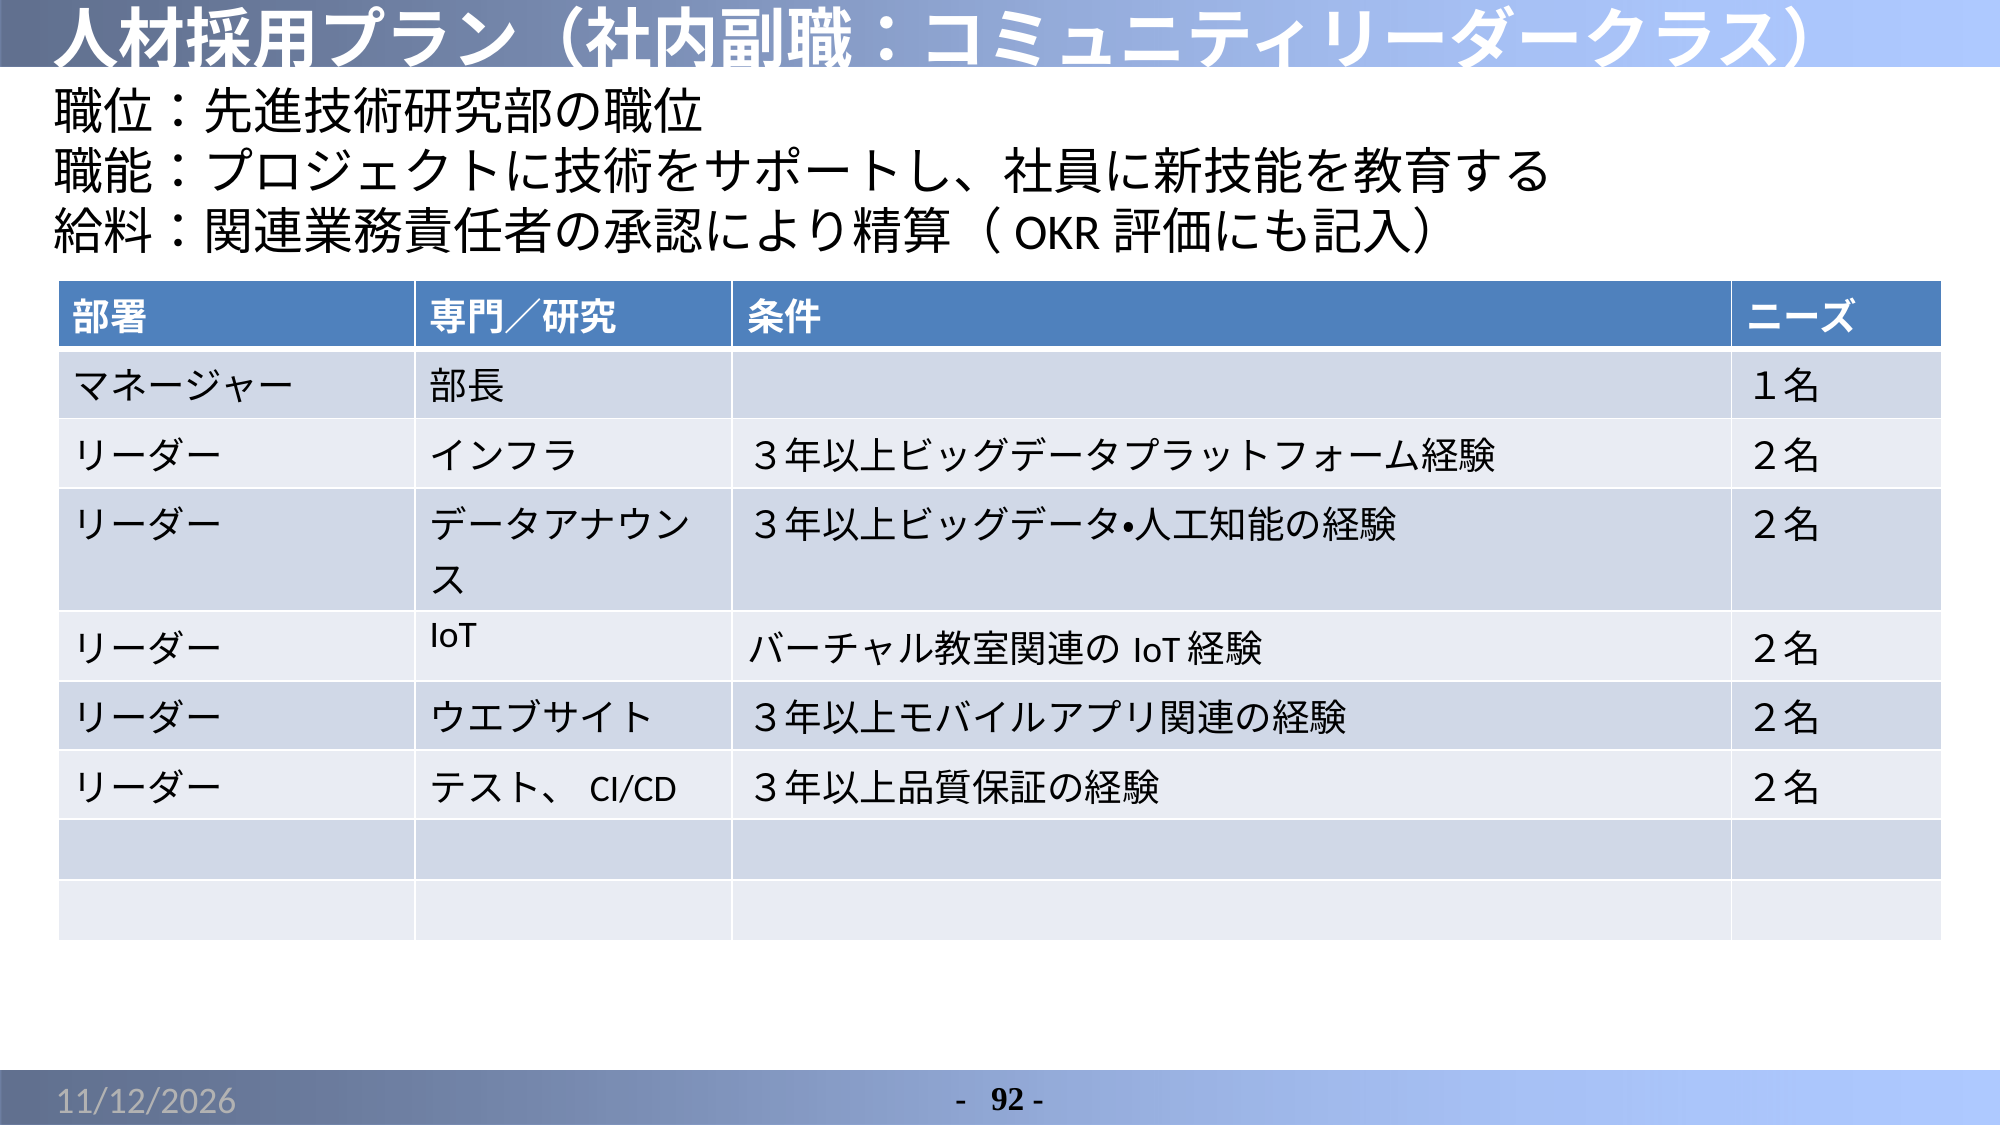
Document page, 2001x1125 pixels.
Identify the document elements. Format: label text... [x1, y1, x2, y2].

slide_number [55, 1076, 516, 1122]
table_cell [416, 881, 731, 940]
table_cell リーダー [59, 612, 414, 680]
table_cell 部長 [416, 352, 731, 418]
table_cell マネージャー [59, 352, 414, 418]
table_header ニーズ [1732, 281, 1941, 346]
table_cell ３年以上モバイルアプリ関連の経験 [733, 682, 1731, 749]
table_cell ２名 [1732, 489, 1941, 610]
table_cell リーダー [59, 682, 414, 749]
table_cell リーダー [59, 489, 414, 610]
table_cell ２名 [1732, 419, 1941, 487]
table_cell [1732, 881, 1941, 940]
table_cell ２名 [1732, 682, 1941, 749]
table_cell [59, 881, 414, 940]
table_cell ２名 [1732, 751, 1941, 818]
table_cell データアナウンス [416, 489, 731, 610]
table_cell [733, 820, 1731, 879]
table_cell インフラ [416, 419, 731, 487]
table_cell リーダー [59, 751, 414, 818]
table_header 条件 [733, 281, 1731, 346]
table_cell [416, 820, 731, 879]
table_cell IoT [416, 612, 731, 680]
table_cell テスト、CI/CD [416, 751, 731, 818]
table_cell ３年以上ビッグデータプラットフォーム経験 [733, 419, 1731, 487]
table_cell １名 [1732, 352, 1941, 418]
list 職位：先進技術研究部の職位 職能：プロジェクトに技術をサポートし、社員に新技能を教育する 給料：関連業務責任者の承認により精算（OKR評価にも記入） [53, 79, 1947, 261]
table_cell ３年以上品質保証の経験 [733, 751, 1731, 818]
table_cell バーチャル教室関連のIoT経験 [733, 612, 1731, 680]
table_cell ウエブサイト [416, 682, 731, 749]
table_header 部署 [59, 281, 414, 346]
table_cell リーダー [59, 419, 414, 487]
table_cell ２名 [1732, 612, 1941, 680]
table_cell [733, 352, 1731, 418]
table_cell ３年以上ビッグデータ・人工知能の経験 [733, 489, 1731, 610]
table_header 専門／研究 [416, 281, 731, 346]
table_cell [733, 881, 1731, 940]
title 人材採用プラン（社内副職：コミュニティリーダークラス） [52, 0, 1946, 78]
slide_number - 92 - [934, 1078, 1063, 1117]
table_cell [1732, 820, 1941, 879]
table_cell [59, 820, 414, 879]
